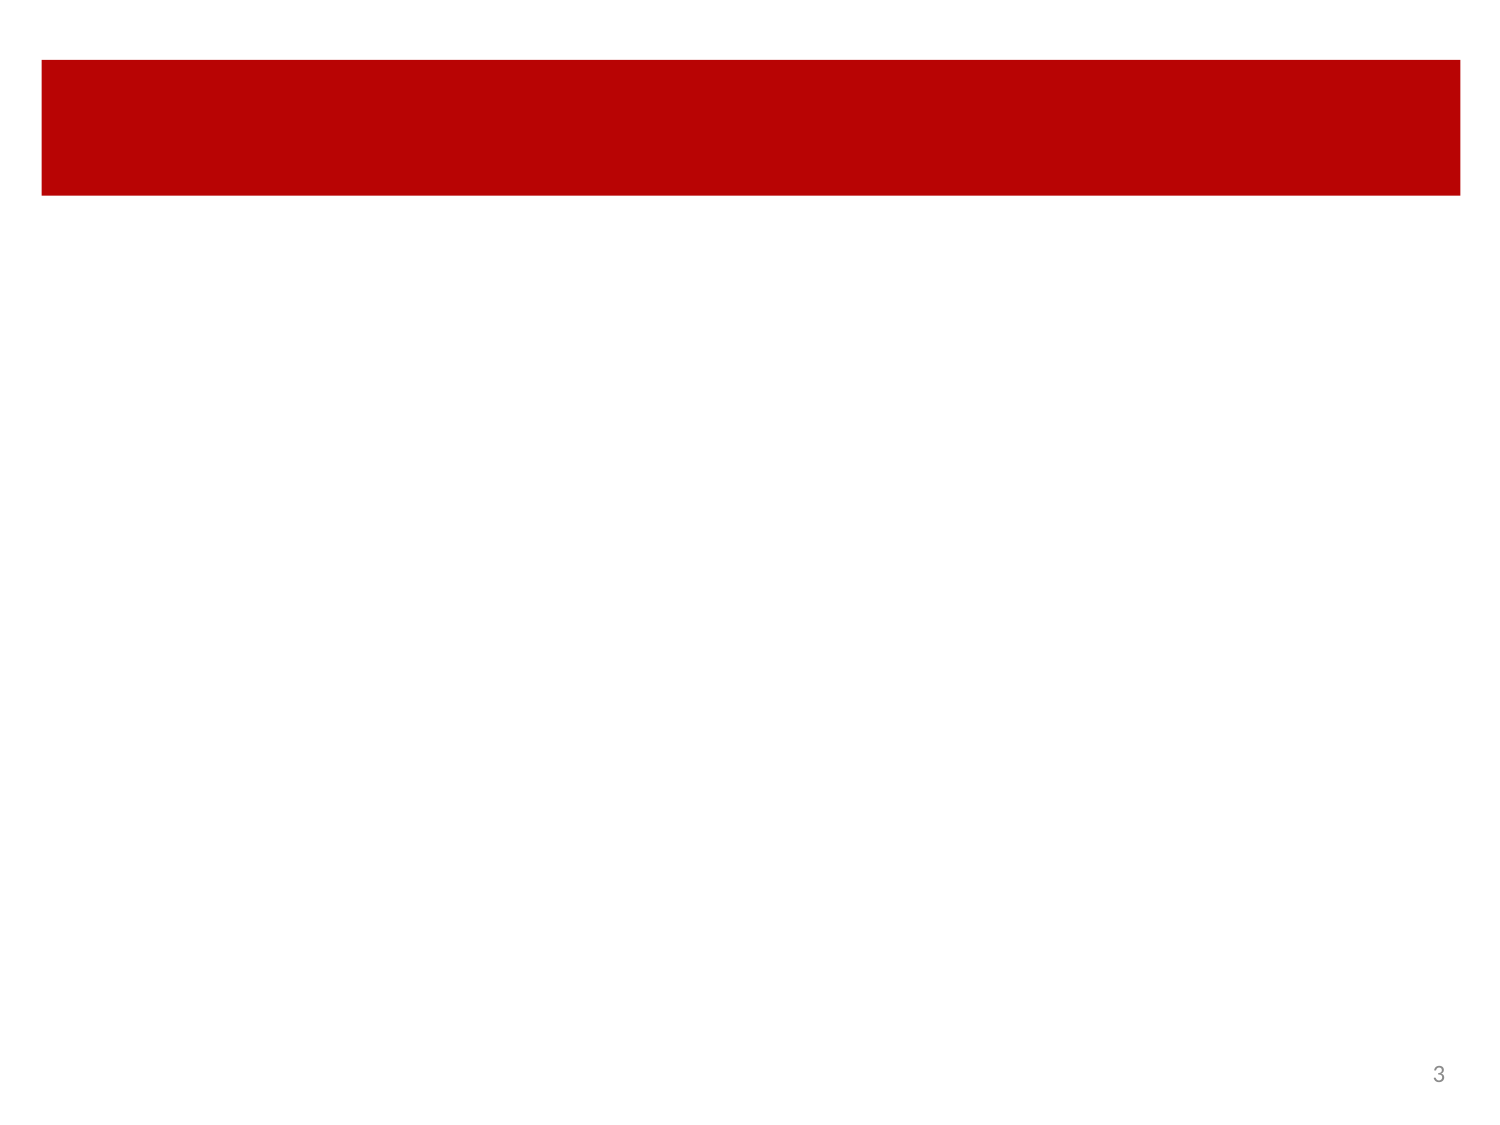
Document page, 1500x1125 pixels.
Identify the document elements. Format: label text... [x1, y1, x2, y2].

slide_number 3 [1059, 1042, 1461, 1103]
